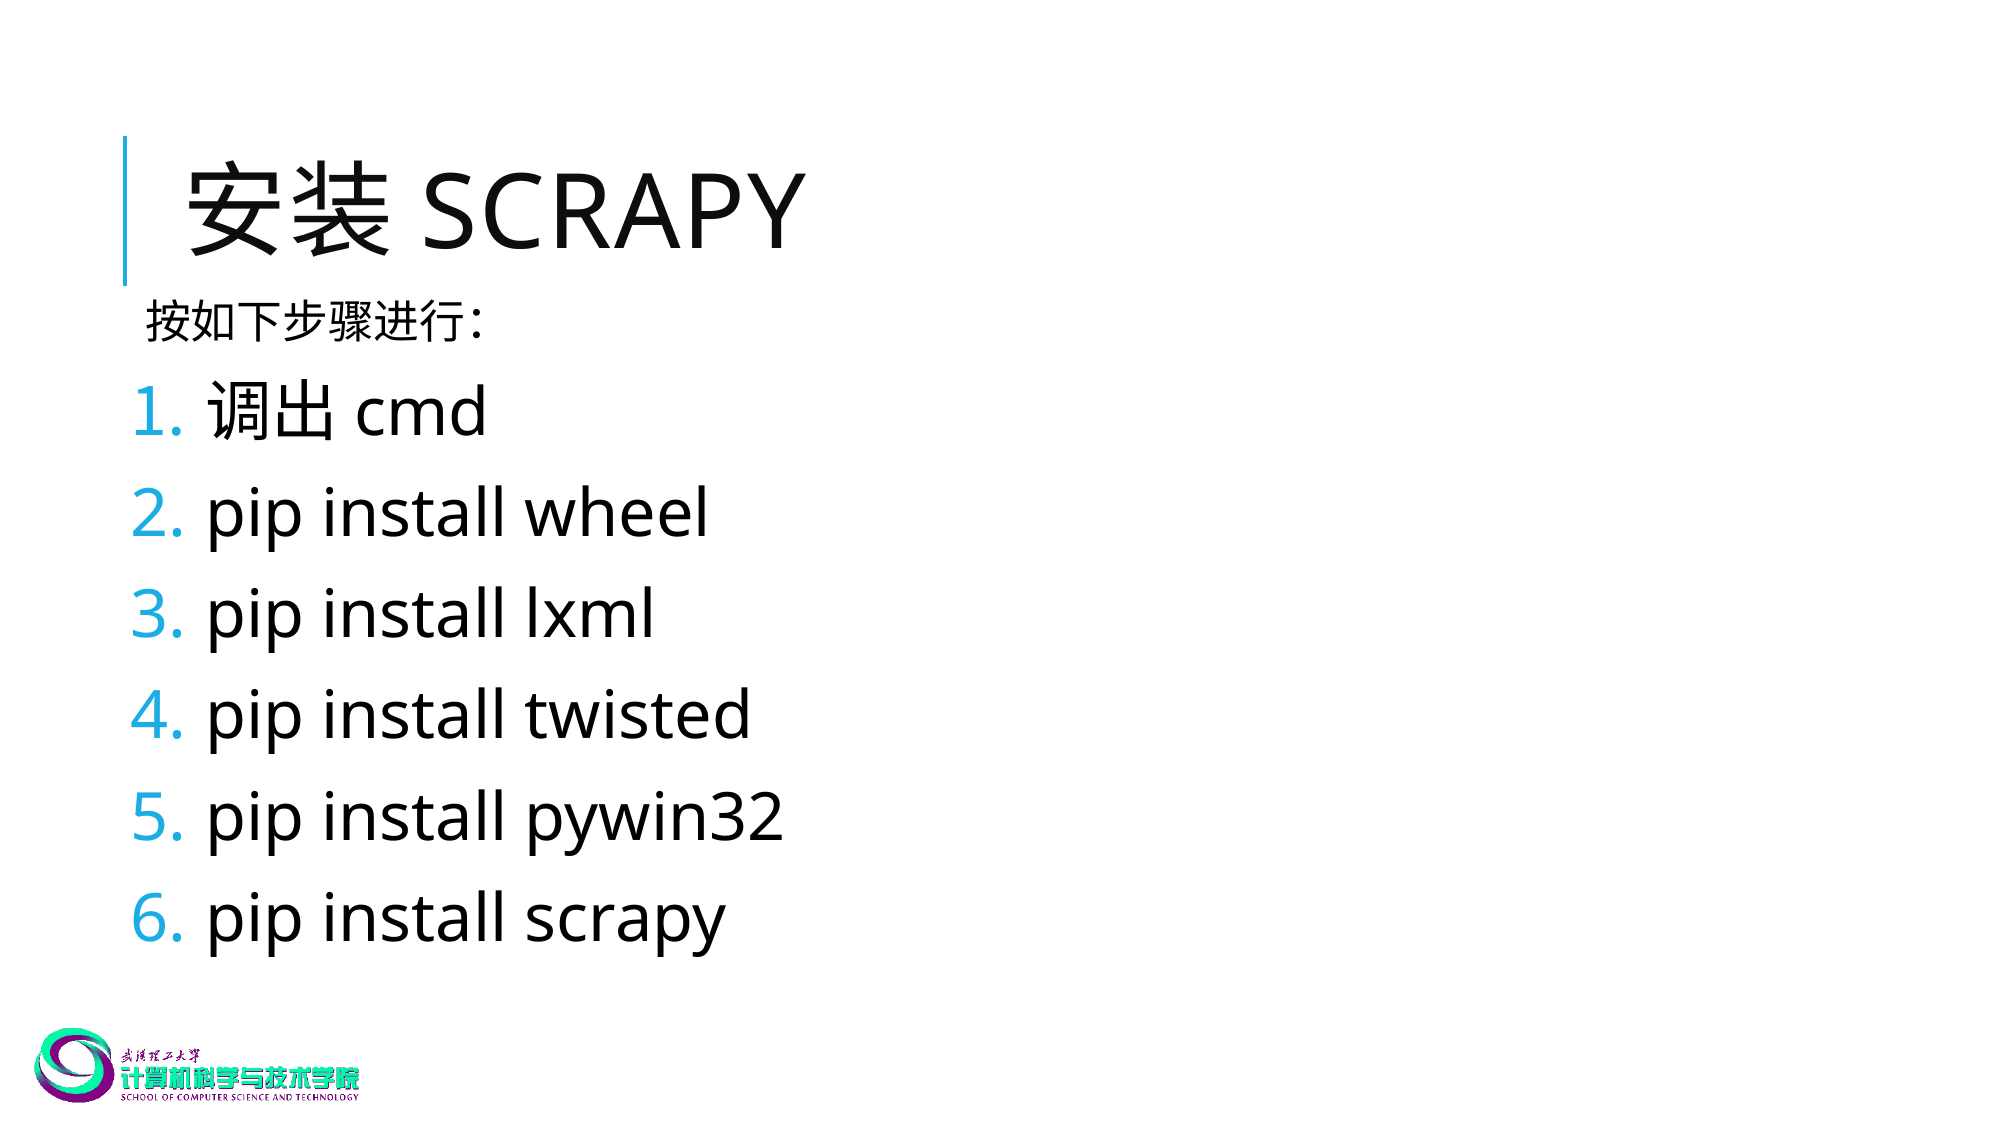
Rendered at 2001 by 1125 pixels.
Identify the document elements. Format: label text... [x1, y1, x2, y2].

title 安装scrapy [168, 96, 1763, 291]
list 按如下步骤进行： 调出cmd pip install wheel pip install lxml pip install twisted pip install pywin32 pip install scrapy [122, 291, 1763, 1035]
picture [0, 962, 397, 1125]
